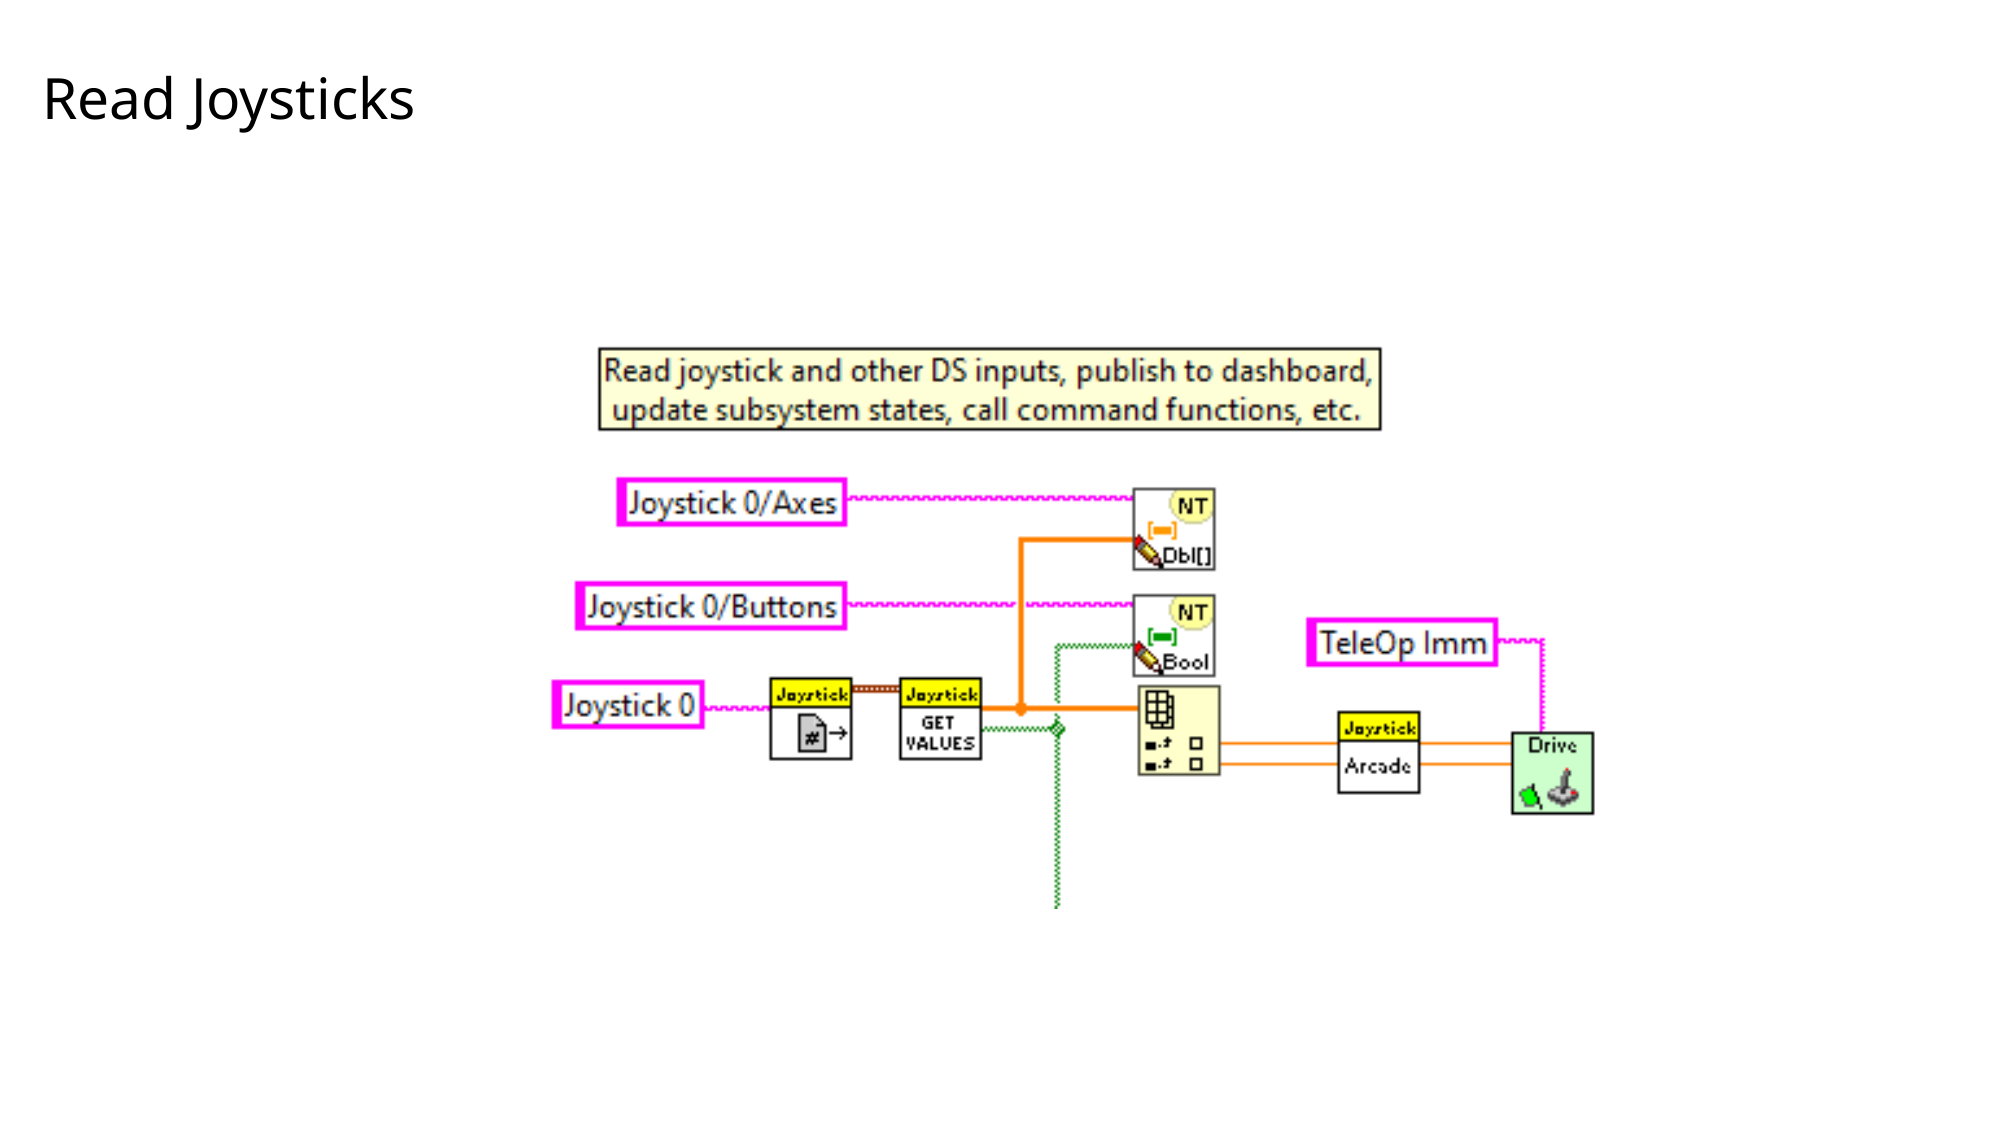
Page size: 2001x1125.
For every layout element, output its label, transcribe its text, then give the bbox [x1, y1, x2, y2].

title Read Joysticks [27, 62, 1753, 140]
picture [415, 325, 1748, 909]
